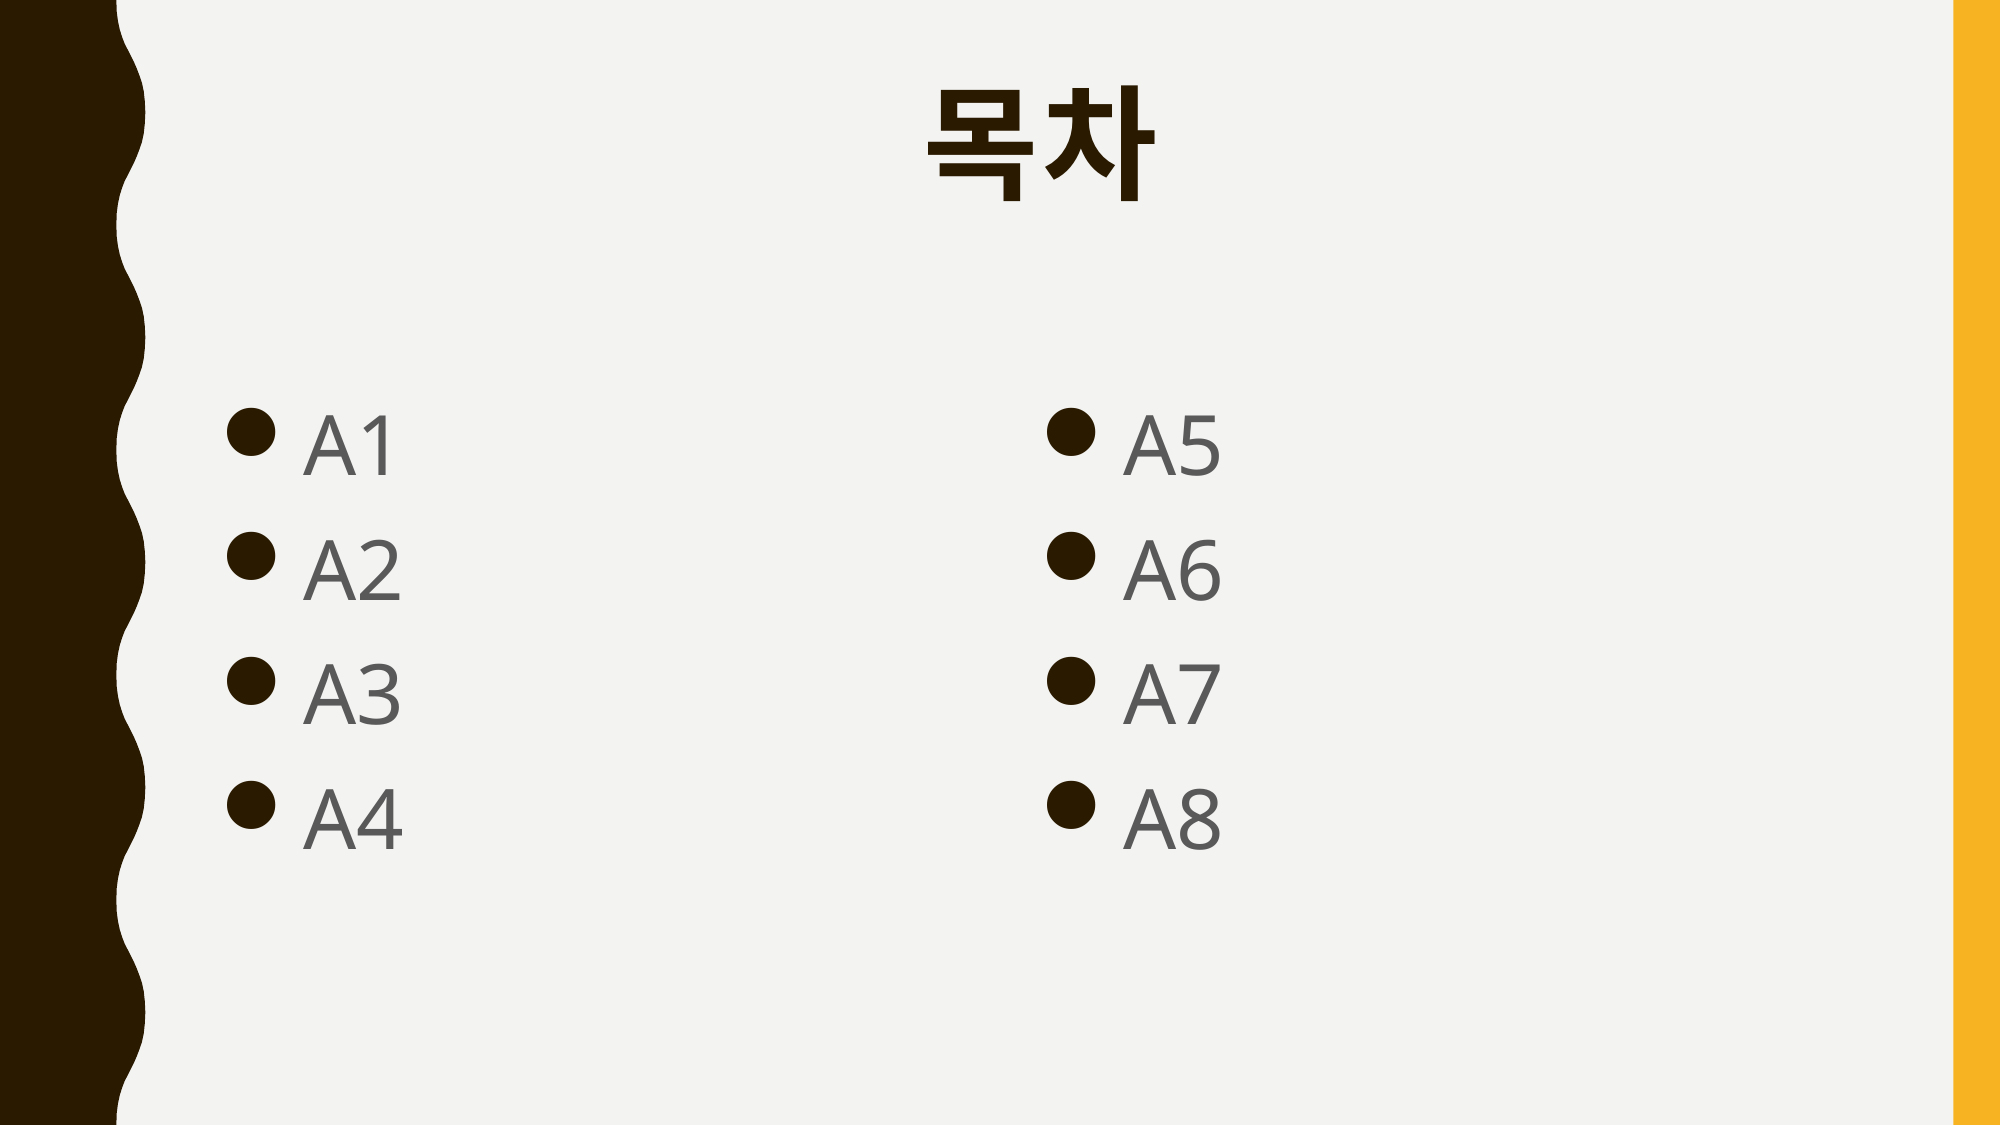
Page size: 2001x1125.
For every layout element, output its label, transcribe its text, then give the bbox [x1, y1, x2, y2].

title 목차 [205, 75, 1875, 308]
list A1 A2 A3 A4 A5 A6 A7 A8 [205, 375, 1875, 965]
